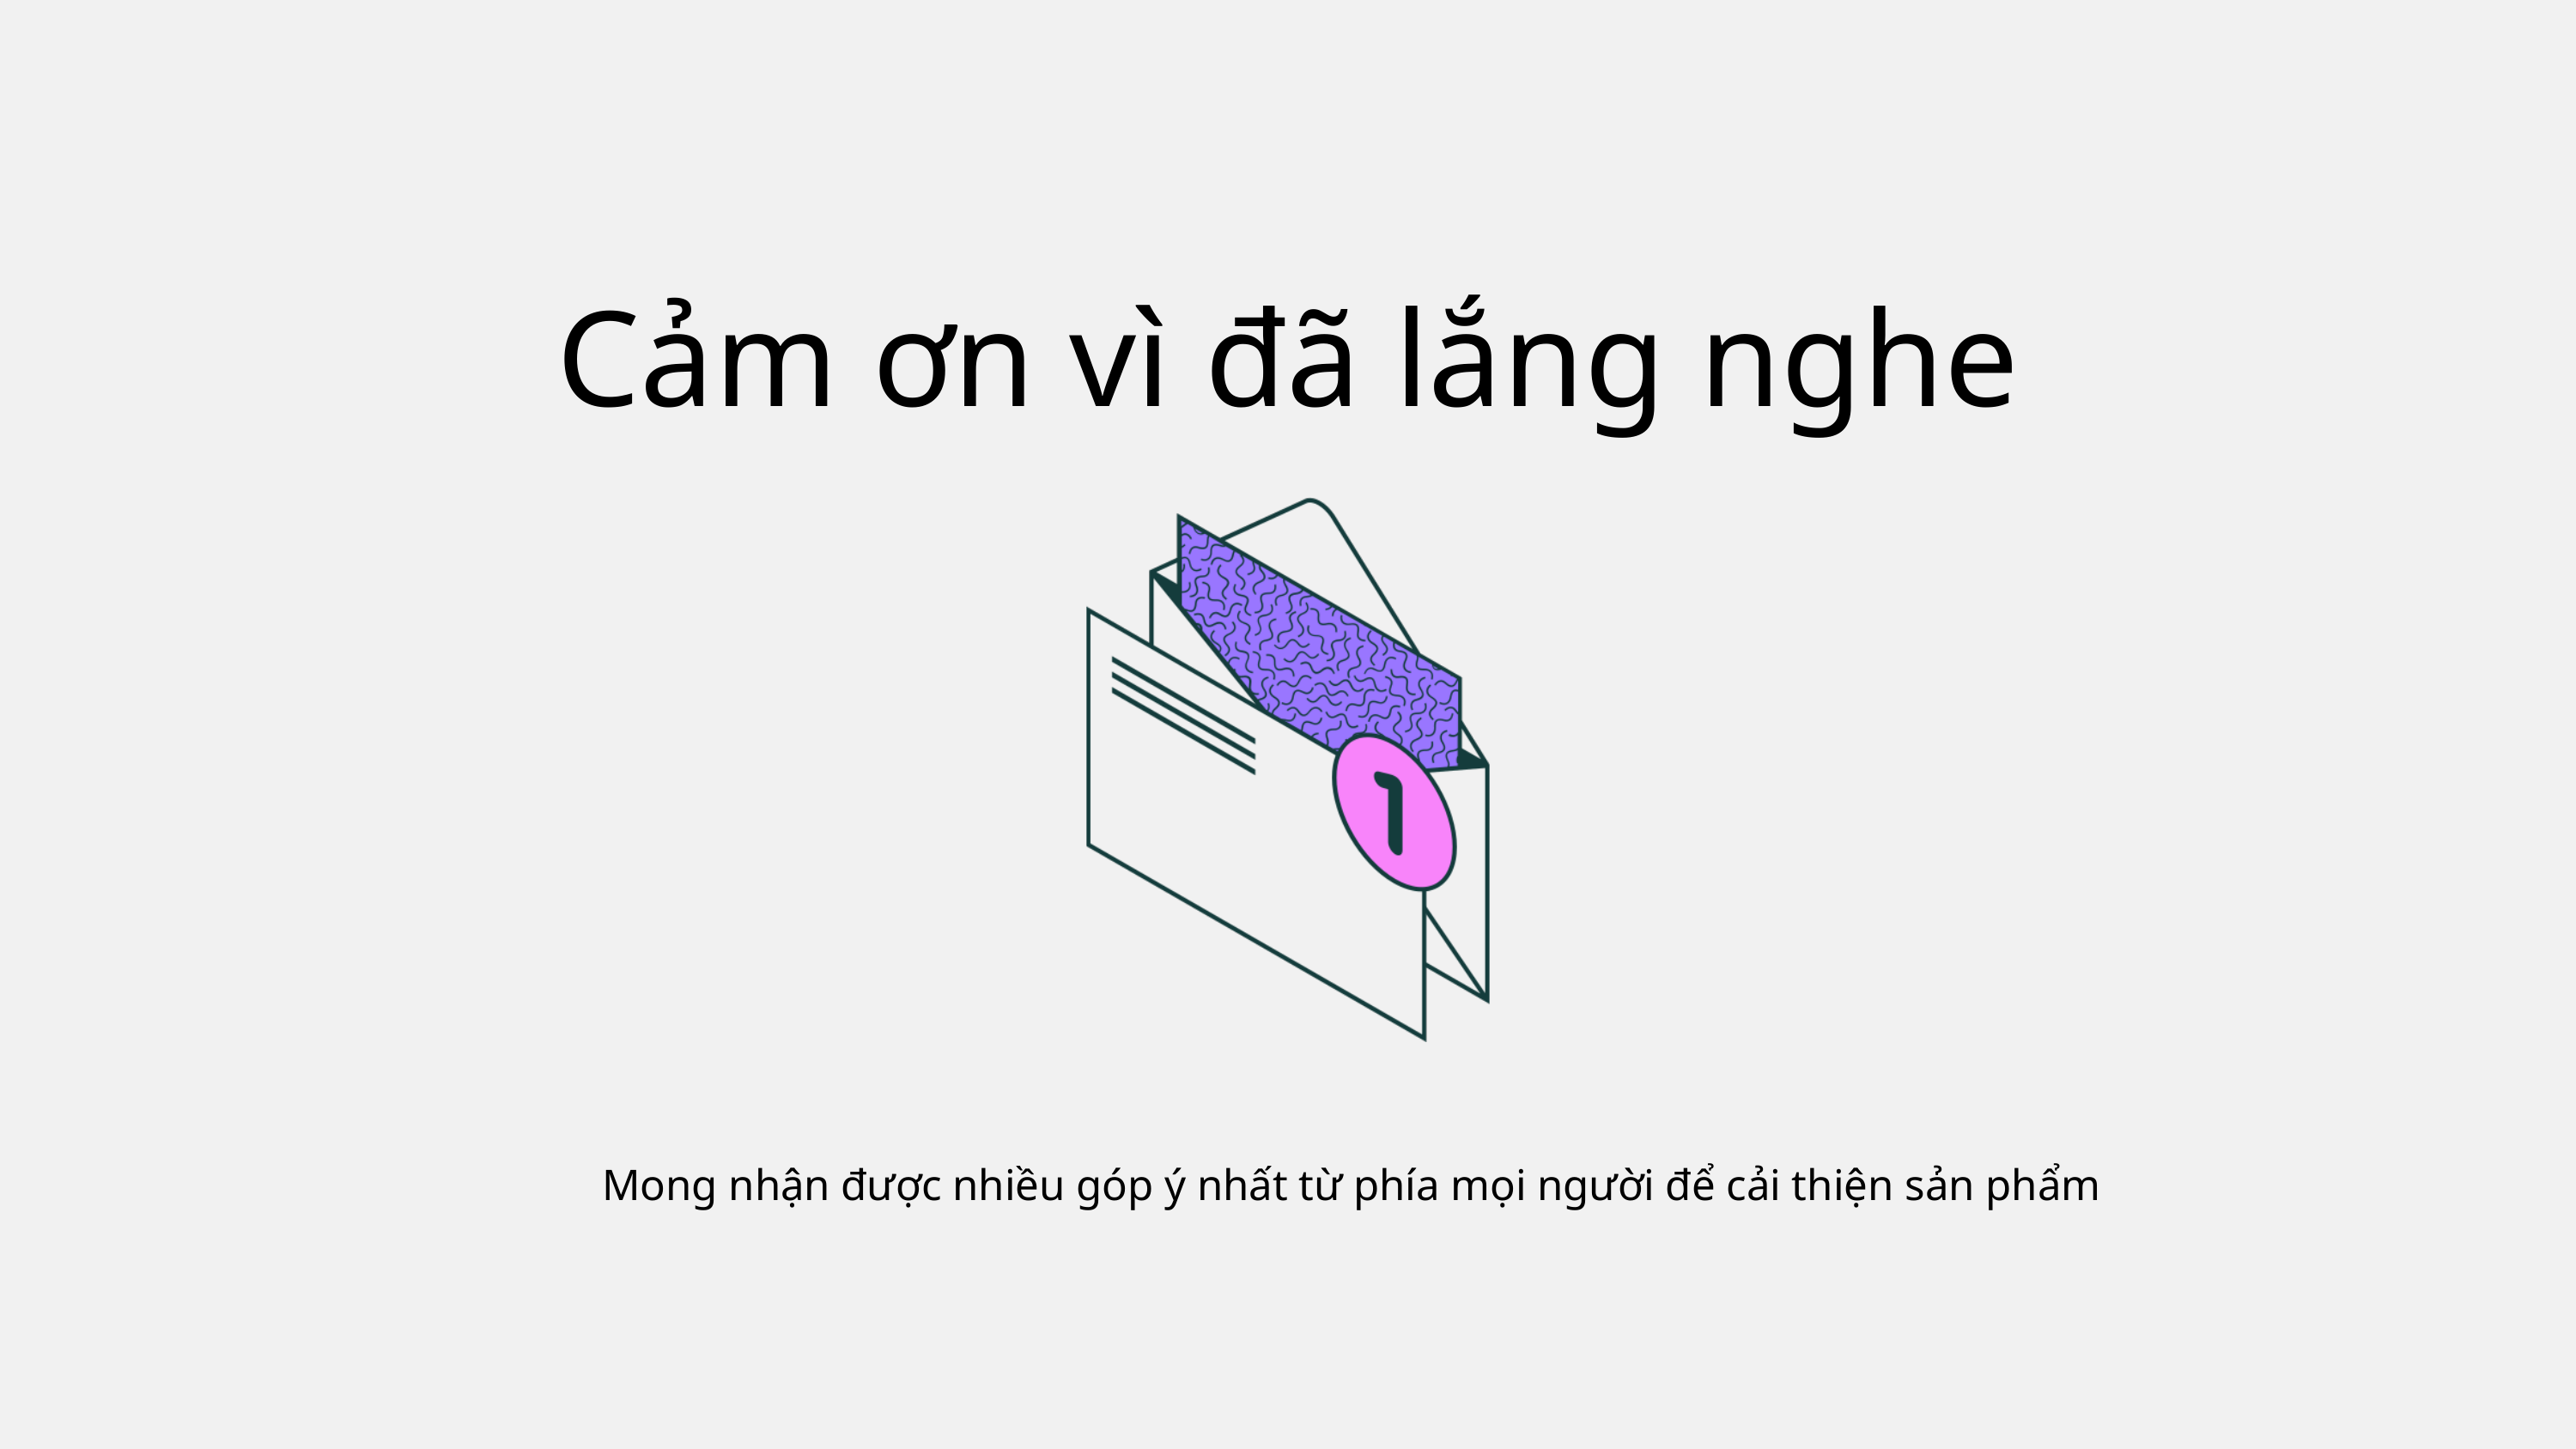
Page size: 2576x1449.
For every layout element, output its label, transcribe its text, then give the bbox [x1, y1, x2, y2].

text_box Cảm ơn vì đã lắng nghe [258, 243, 2318, 433]
text_box [1086, 496, 1490, 1042]
text_box Mong nhận được nhiều góp ý nhất từ phía mọi người để cải thiện sản phẩm [593, 1138, 2110, 1210]
